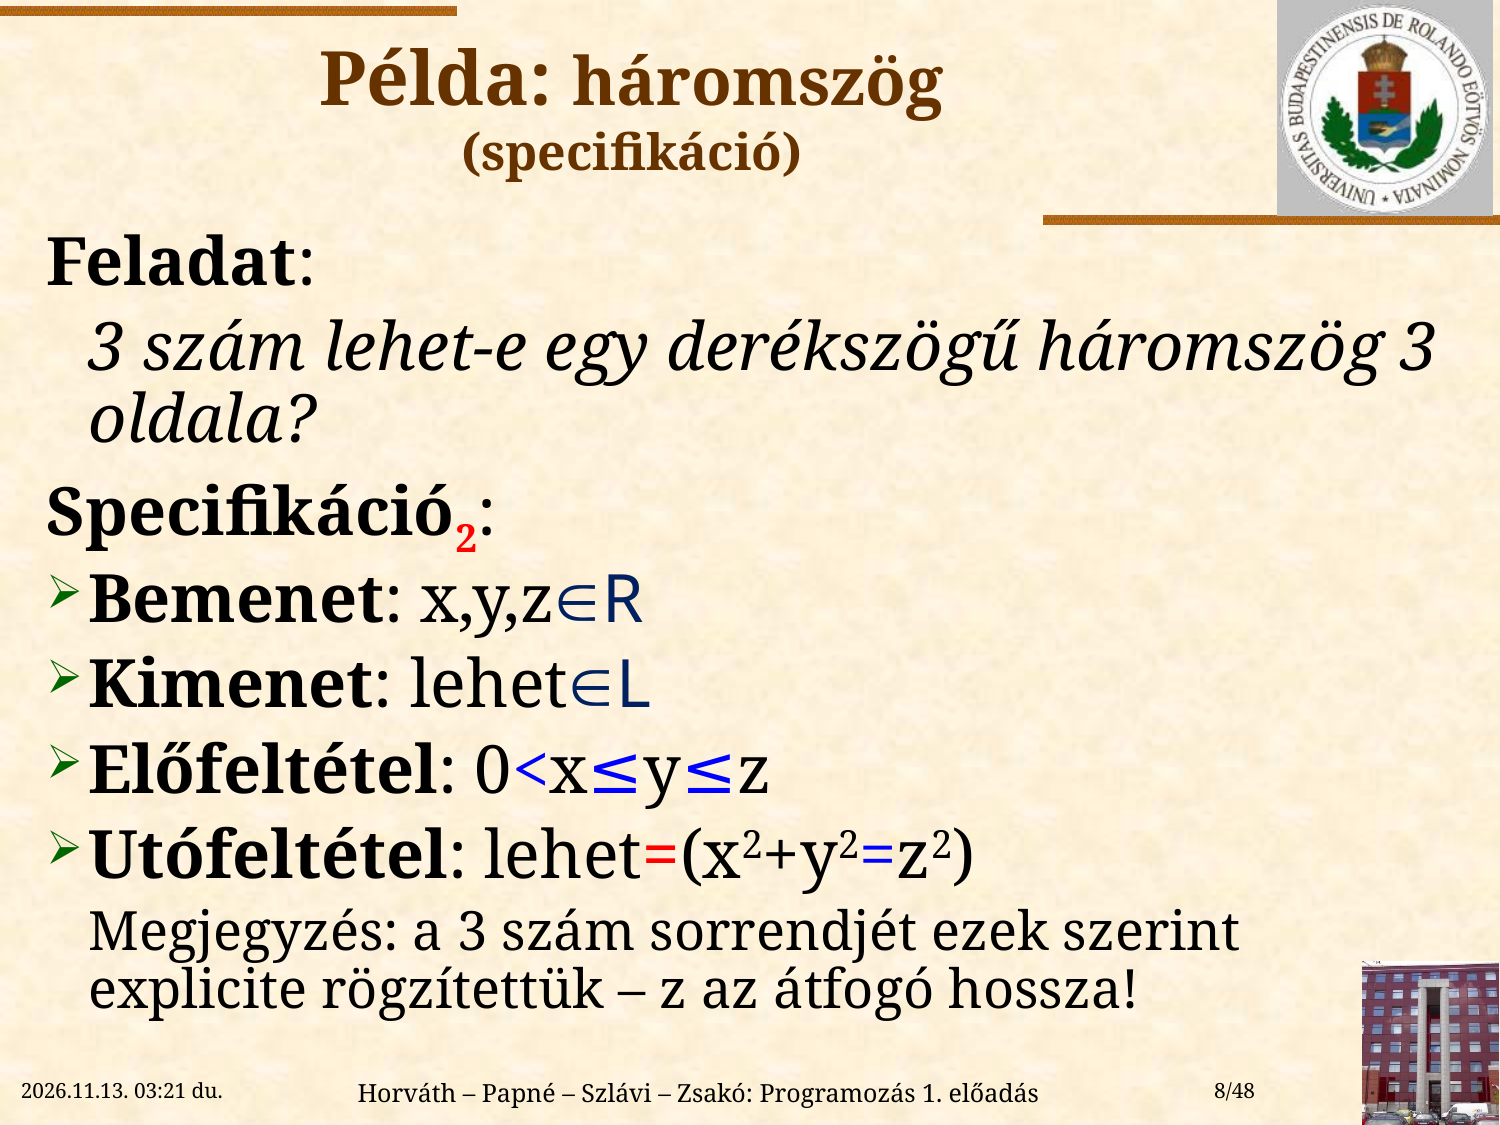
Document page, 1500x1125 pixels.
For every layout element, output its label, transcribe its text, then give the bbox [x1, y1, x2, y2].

title Példa: háromszög (specifikáció) [29, 14, 1235, 197]
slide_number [5, 1070, 318, 1125]
list Feladat: 3 szám lehet-e egy derékszögű háromszög 3 oldala? Specifikáció2: Bemenet: x,y,zR Kimenet: lehetL Előfeltétel: 0<x≤y≤z Utófeltétel: lehet=(x2+y2=z2) Megjegyzés: a 3 szám sorrendjét ezek szerint explicite rögzítettük – z az átfogó hossza! [29, 220, 1471, 1000]
picture [0, 0, 1500, 1125]
footer Horváth – Papné – Szlávi – Zsakó: Programozás 1. előadás [318, 1070, 1079, 1125]
slide_number 8/48 [1079, 1070, 1270, 1125]
